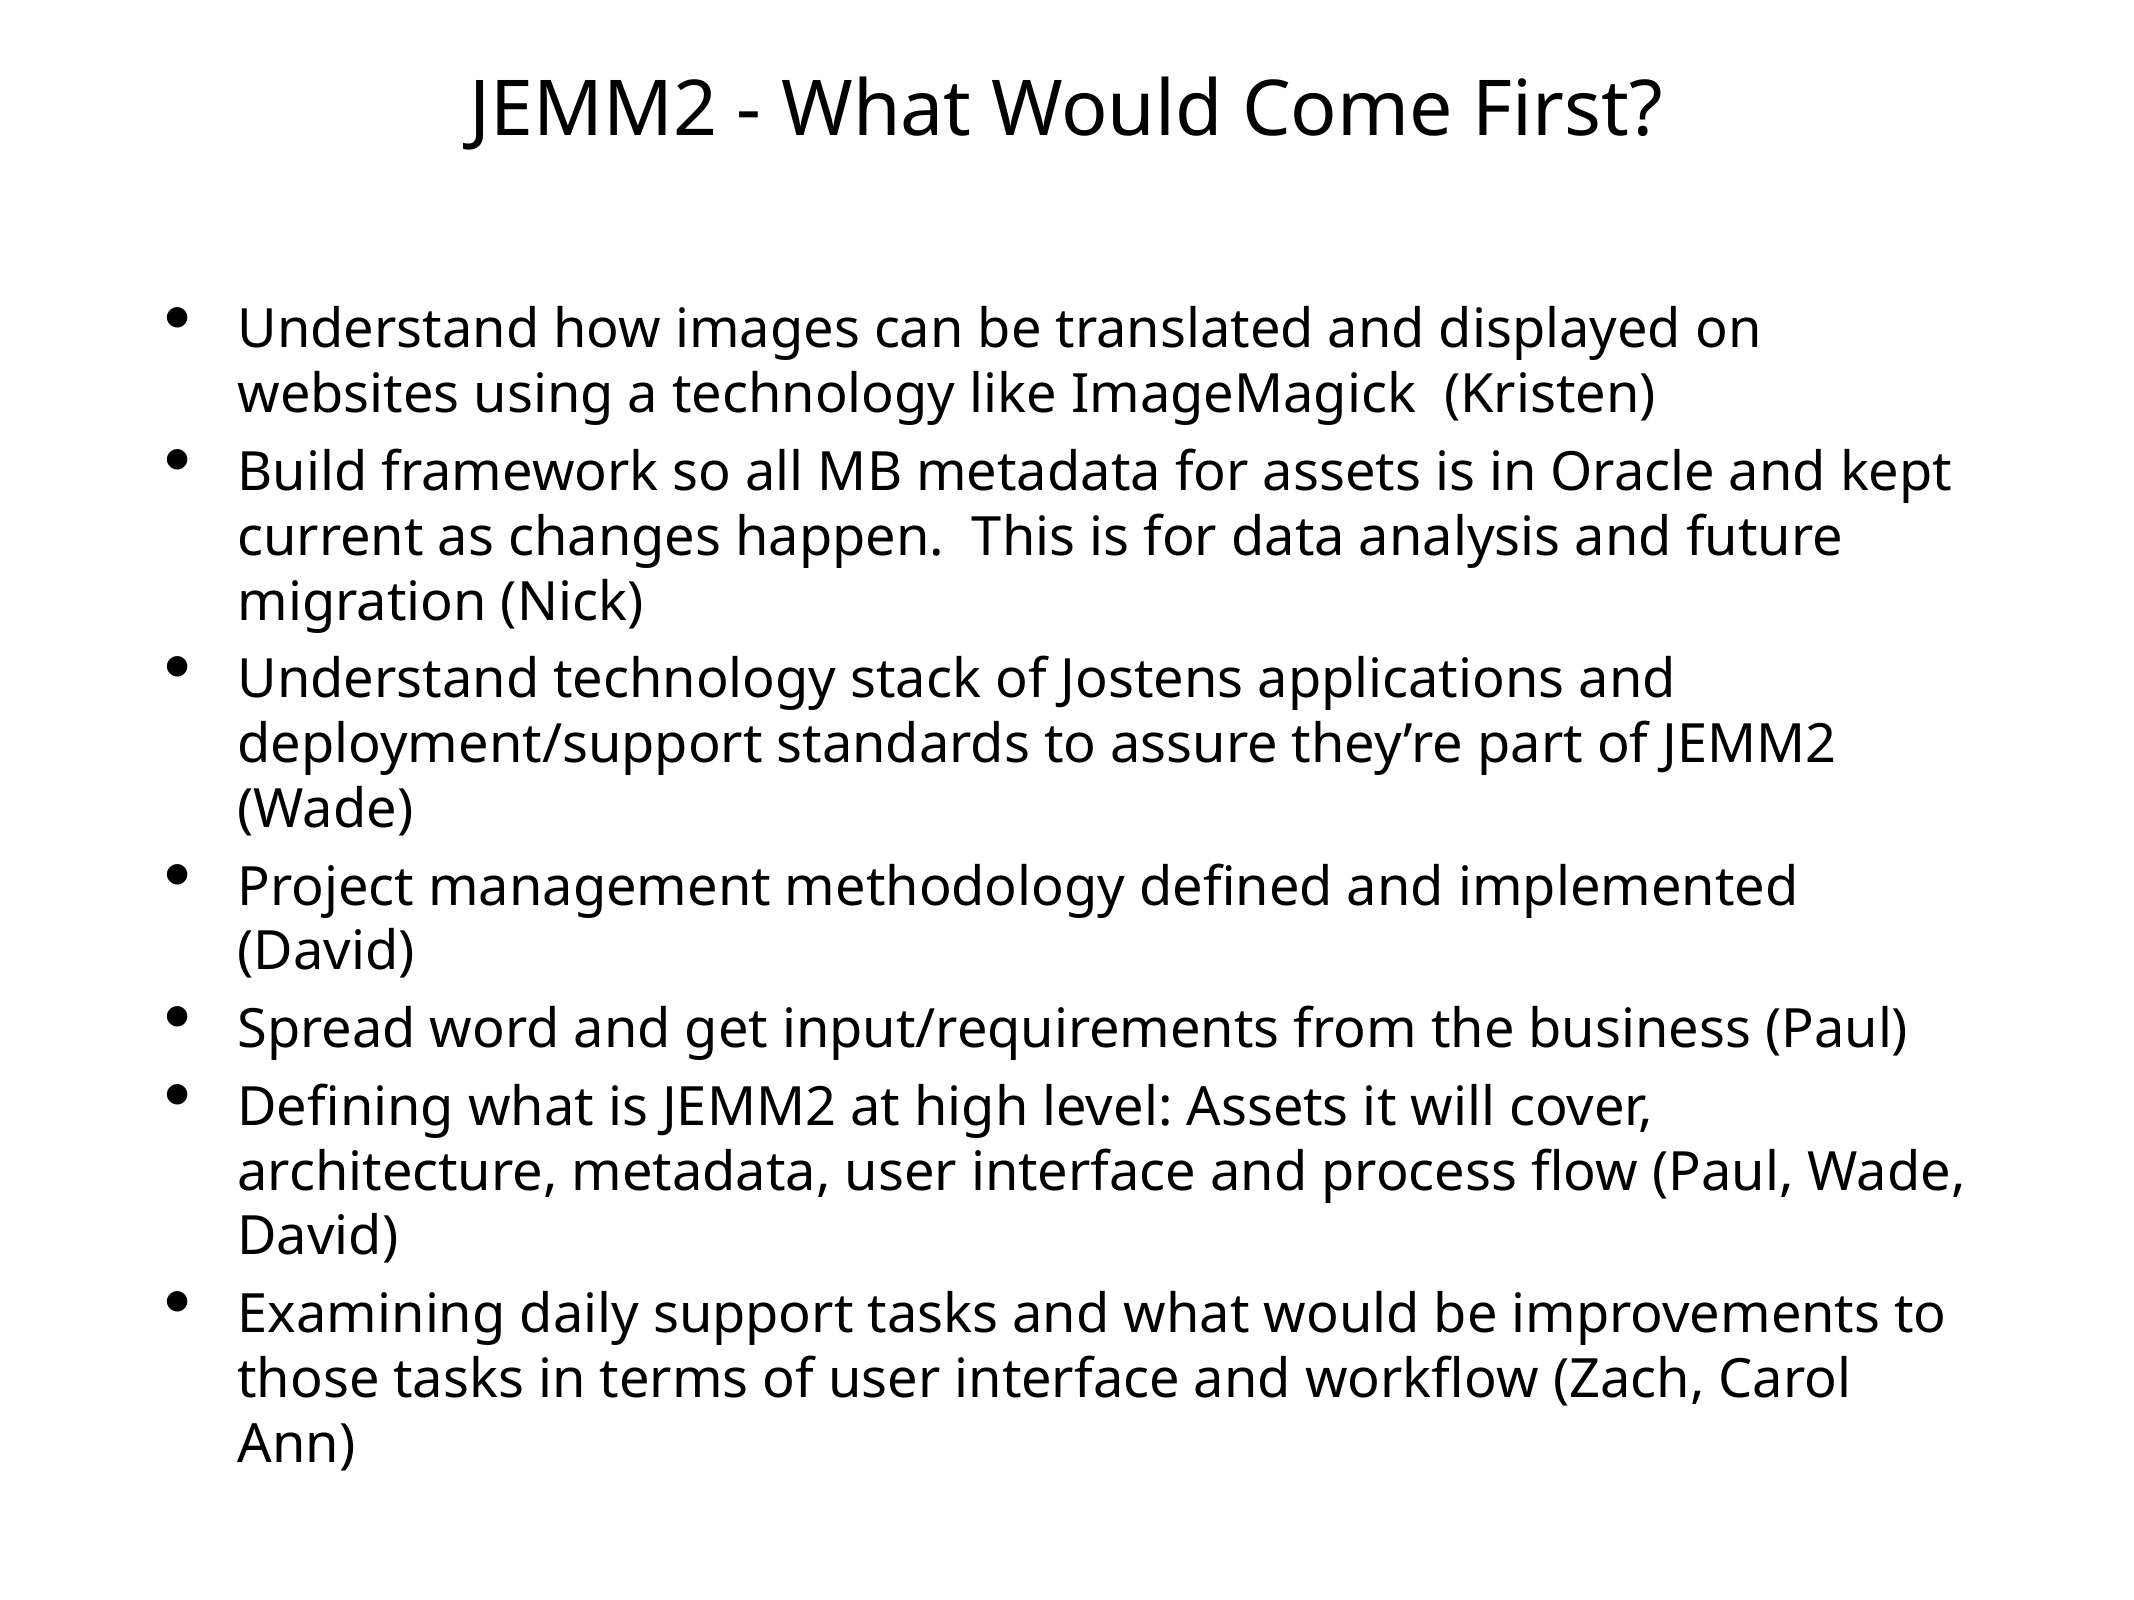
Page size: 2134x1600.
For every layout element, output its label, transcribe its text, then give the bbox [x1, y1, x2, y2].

text_box JEMM2 - What Would Come First? [86, 50, 2047, 172]
list Understand how images can be translated and displayed on websites using a technology like ImageMagick (Kristen) Build framework so all MB metadata for assets is in Oracle and kept current as changes happen. This is for data analysis and future migration (Nick) Understand technology stack of Jostens applications and deployment/support standards to assure they’re part of JEMM2 (Wade) Project management methodology defined and implemented (David) Spread word and get input/requirements from the business (Paul) Defining what is JEMM2 at high level: Assets it will cover, architecture, metadata, user interface and process flow (Paul, Wade, David) Examining daily support tasks and what would be improvements to those tasks in terms of user interface and workflow (Zach, Carol Ann) [155, 207, 1978, 1560]
